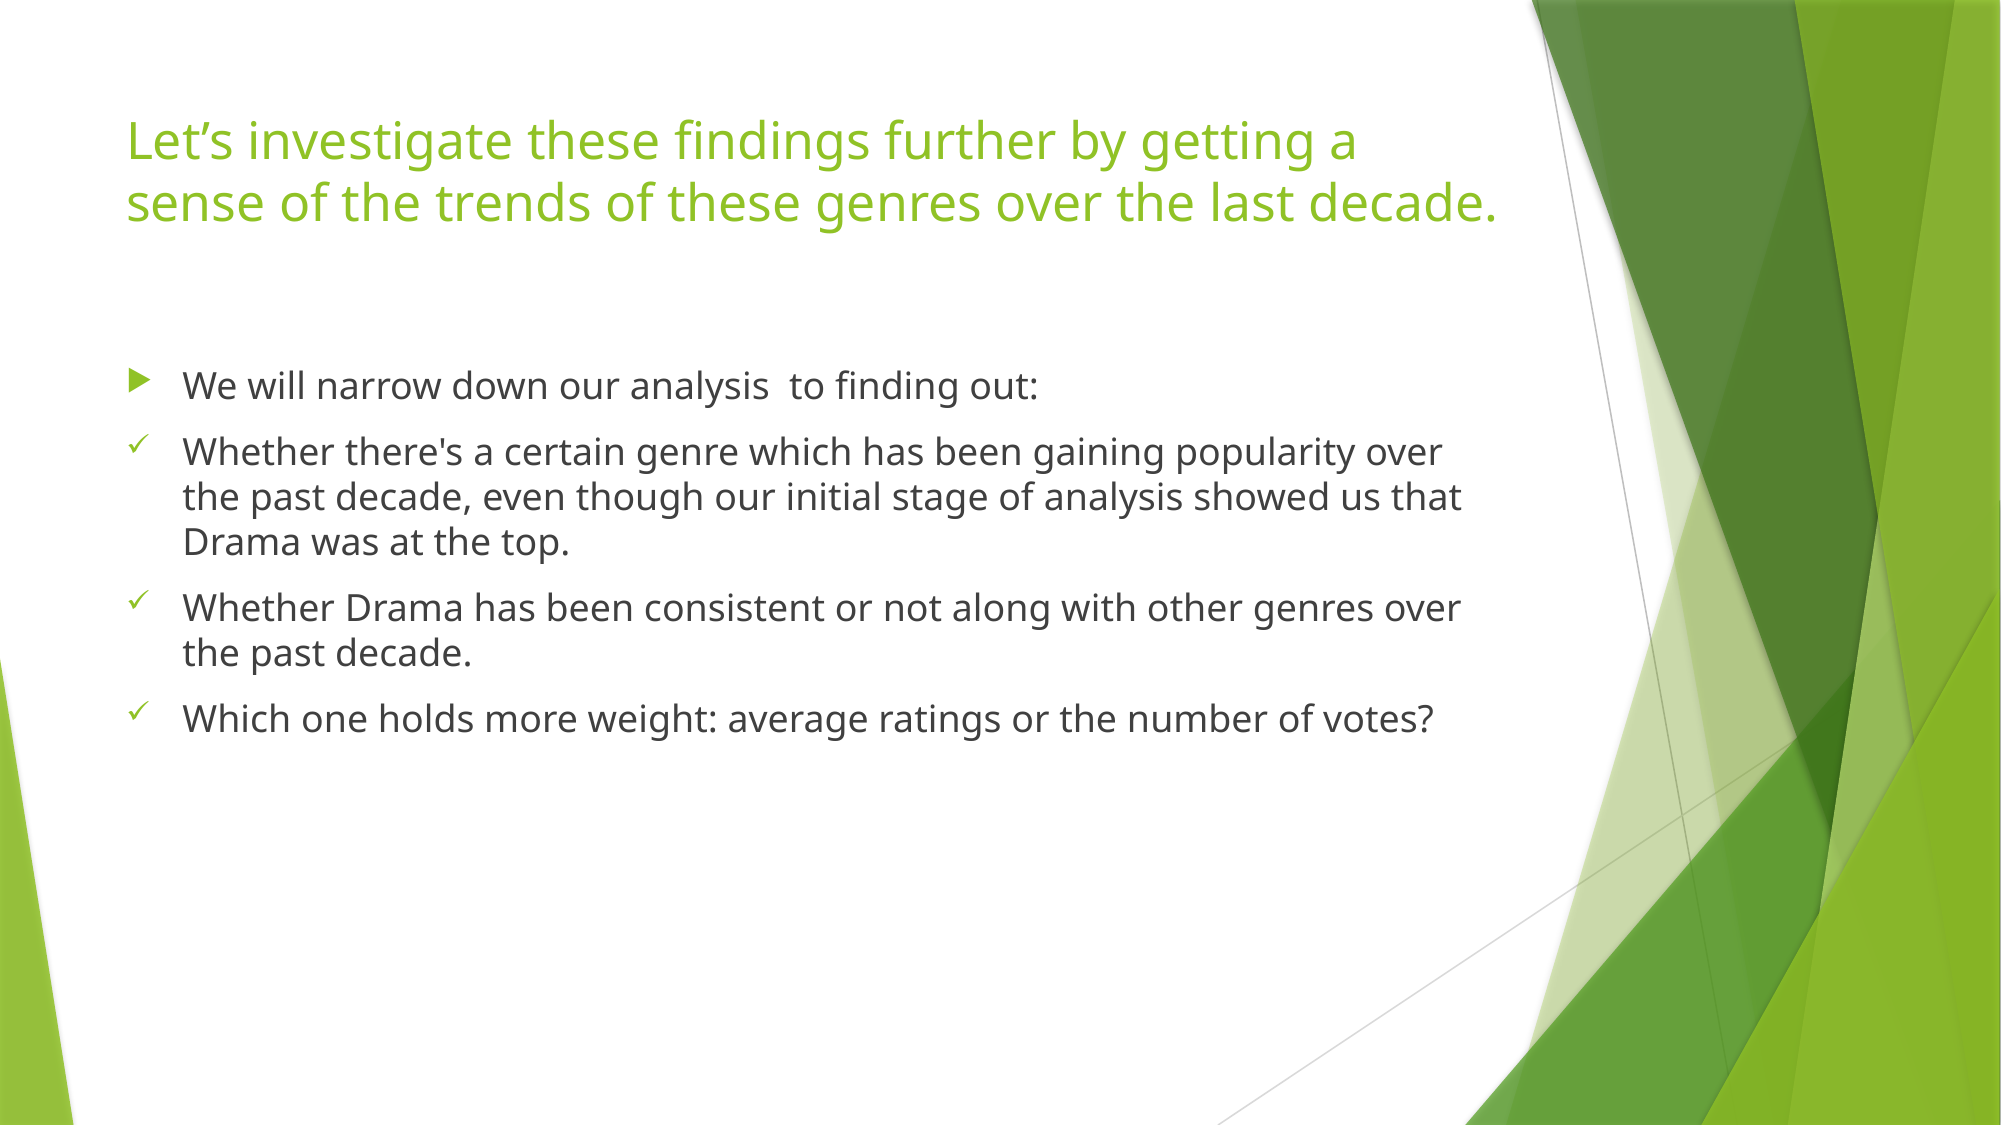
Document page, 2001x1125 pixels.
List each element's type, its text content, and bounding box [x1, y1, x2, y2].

title Let’s investigate these findings further by getting a sense of the trends of these genres over the last decade. [111, 99, 1522, 317]
list We will narrow down our analysis to finding out: Whether there's a certain genre which has been gaining popularity over the past decade, even though our initial stage of analysis showed us that Drama was at the top. Whether Drama has been consistent or not along with other genres over the past decade. Which one holds more weight: average ratings or the number of votes? [111, 354, 1522, 992]
